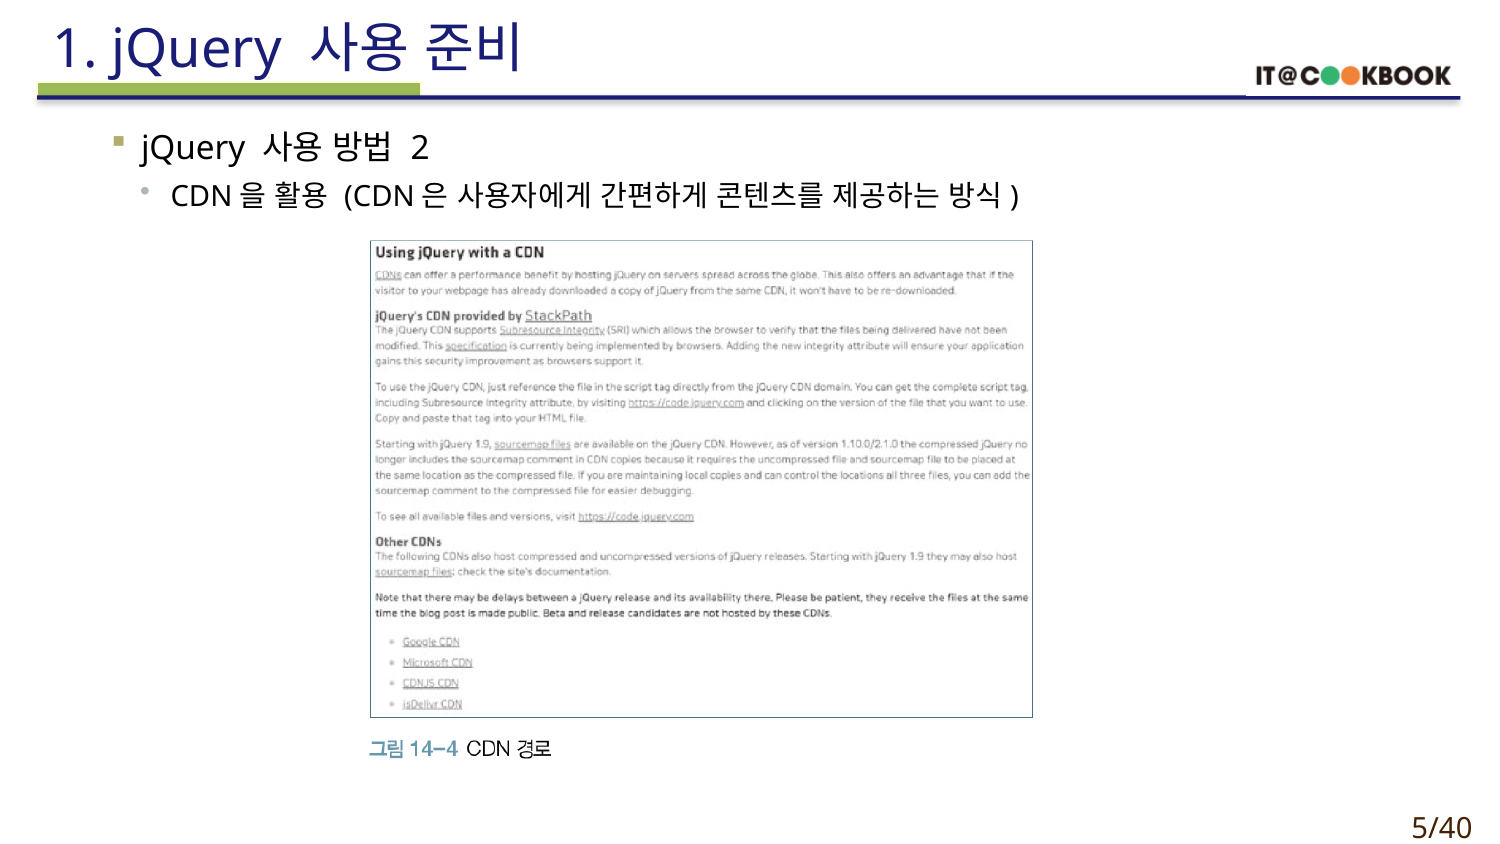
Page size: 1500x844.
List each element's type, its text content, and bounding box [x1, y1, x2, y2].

list jQuery 사용 방법 2 CDN을 활용 (CDN은 사용자에게 간편하게 콘텐츠를 제공하는 방식) [37, 114, 1463, 818]
title 1. jQuery 사용 준비 [37, 10, 1278, 82]
picture [359, 228, 1040, 765]
picture [1246, 57, 1463, 96]
